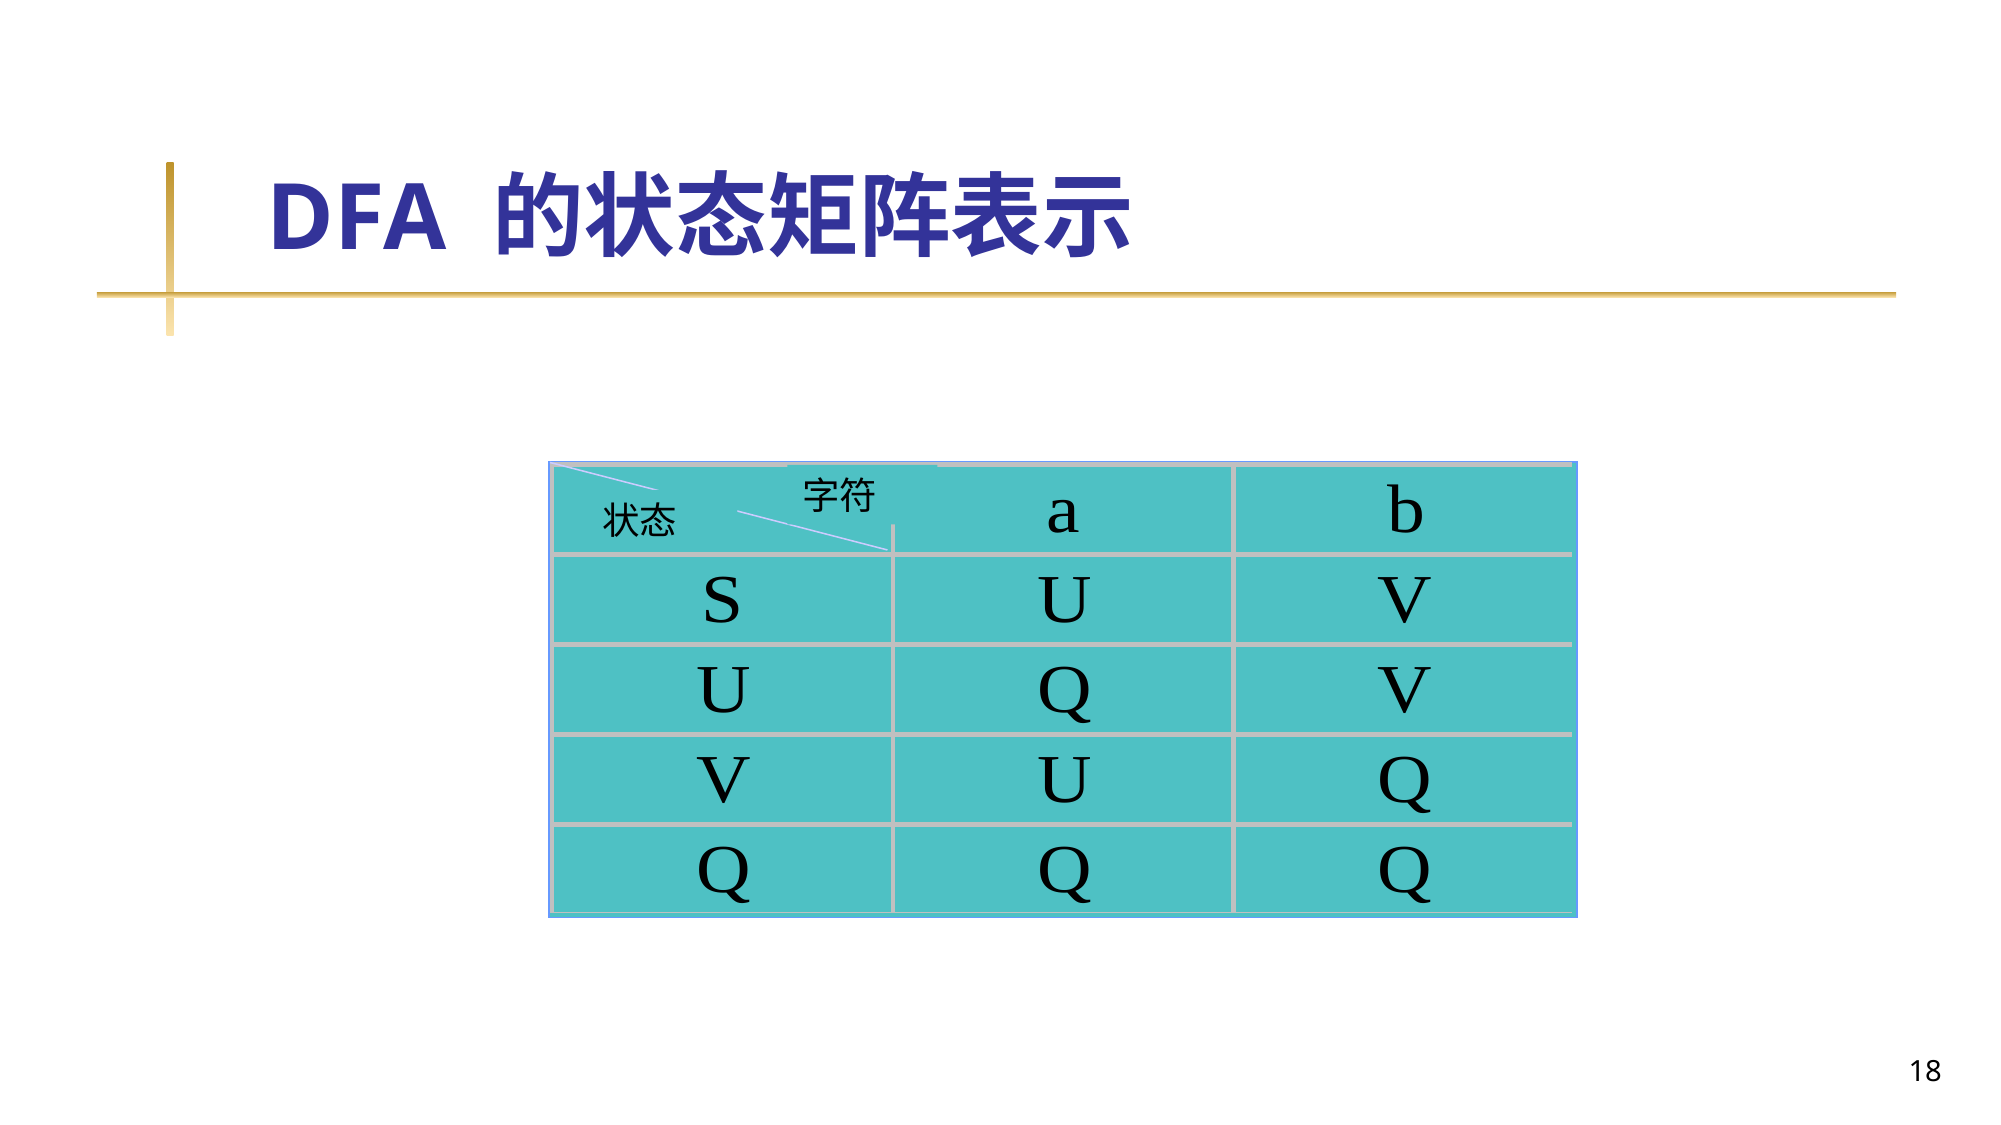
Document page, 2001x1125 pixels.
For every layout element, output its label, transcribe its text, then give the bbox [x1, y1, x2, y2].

title DFA 的状态矩阵表示 [251, 34, 1957, 276]
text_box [549, 462, 1577, 917]
slide_number 18 [1540, 1023, 1958, 1100]
